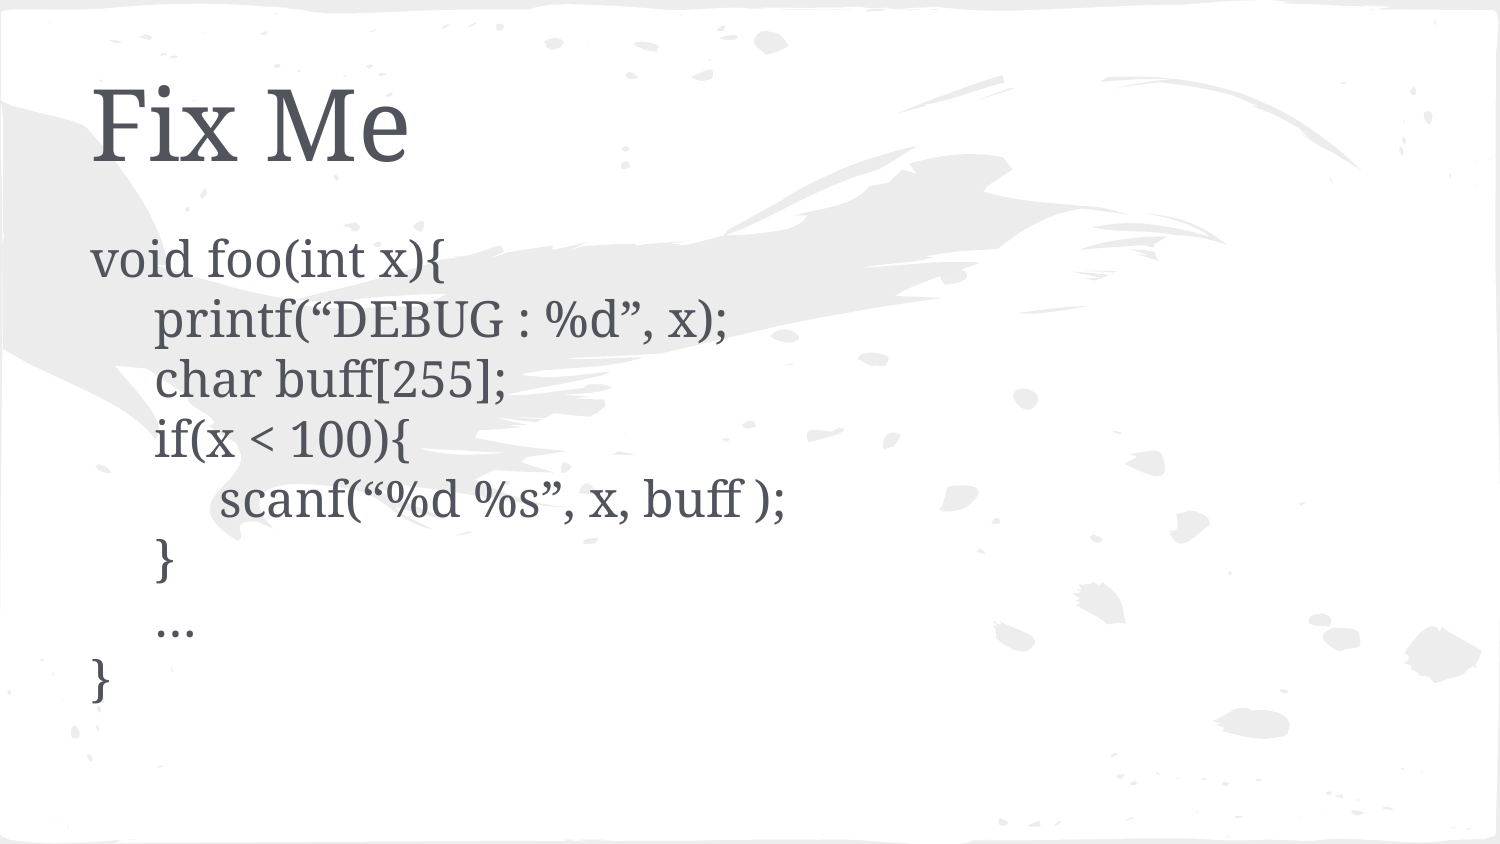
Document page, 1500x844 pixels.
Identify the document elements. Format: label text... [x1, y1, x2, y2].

title Fix Me [75, 25, 1425, 197]
list void foo(int x){ printf(“DEBUG : %d”, x); char buff[255]; if(x < 100){ scanf(“%d %s”, x, buff ); } … } [75, 212, 1425, 808]
